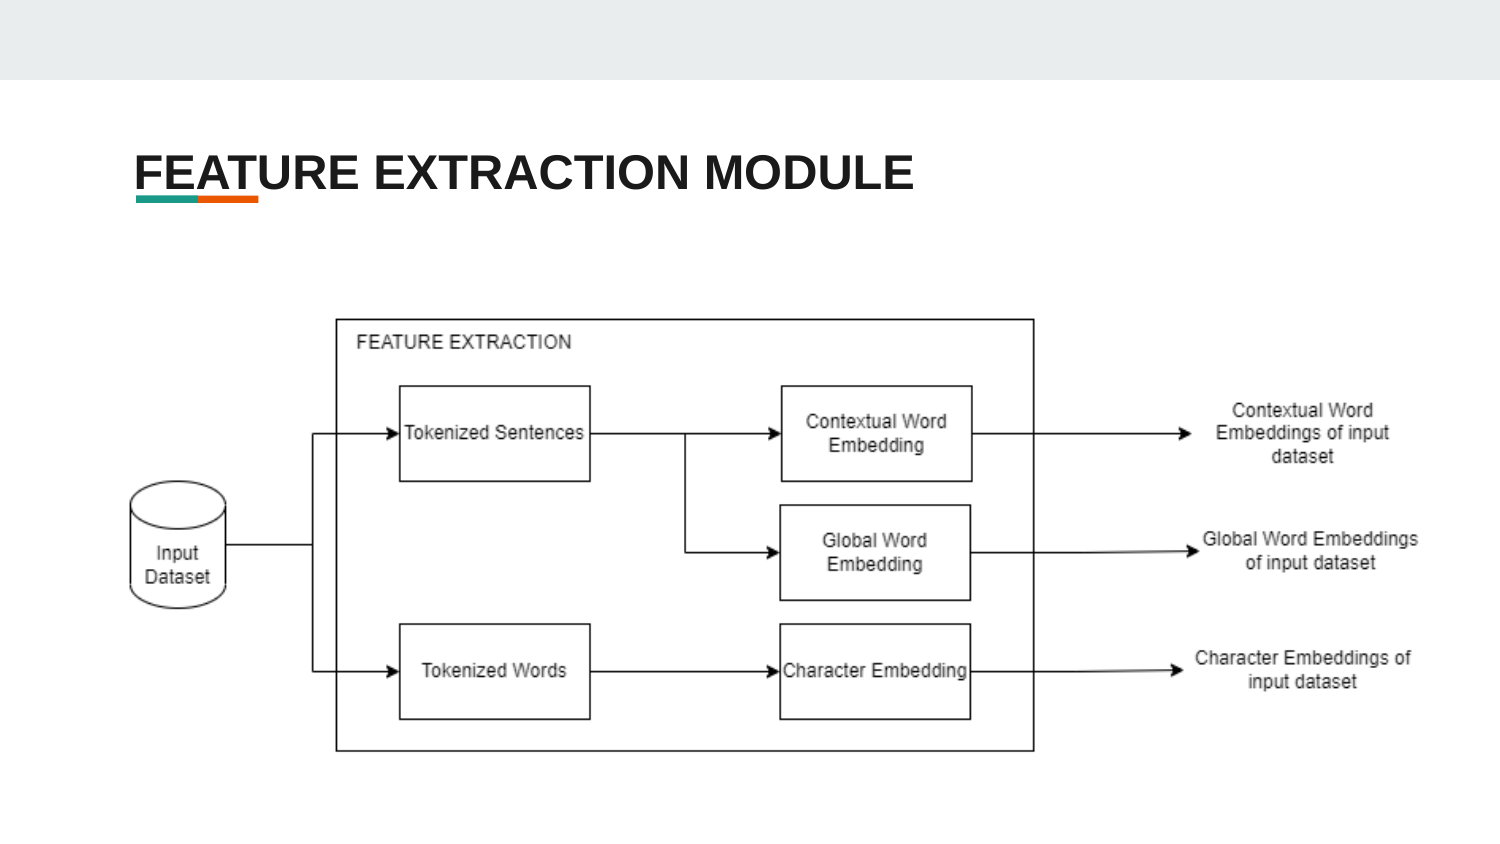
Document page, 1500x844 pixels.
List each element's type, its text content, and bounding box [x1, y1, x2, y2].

title FEATURE EXTRACTION MODULE [118, 125, 1380, 214]
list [122, 311, 1432, 760]
